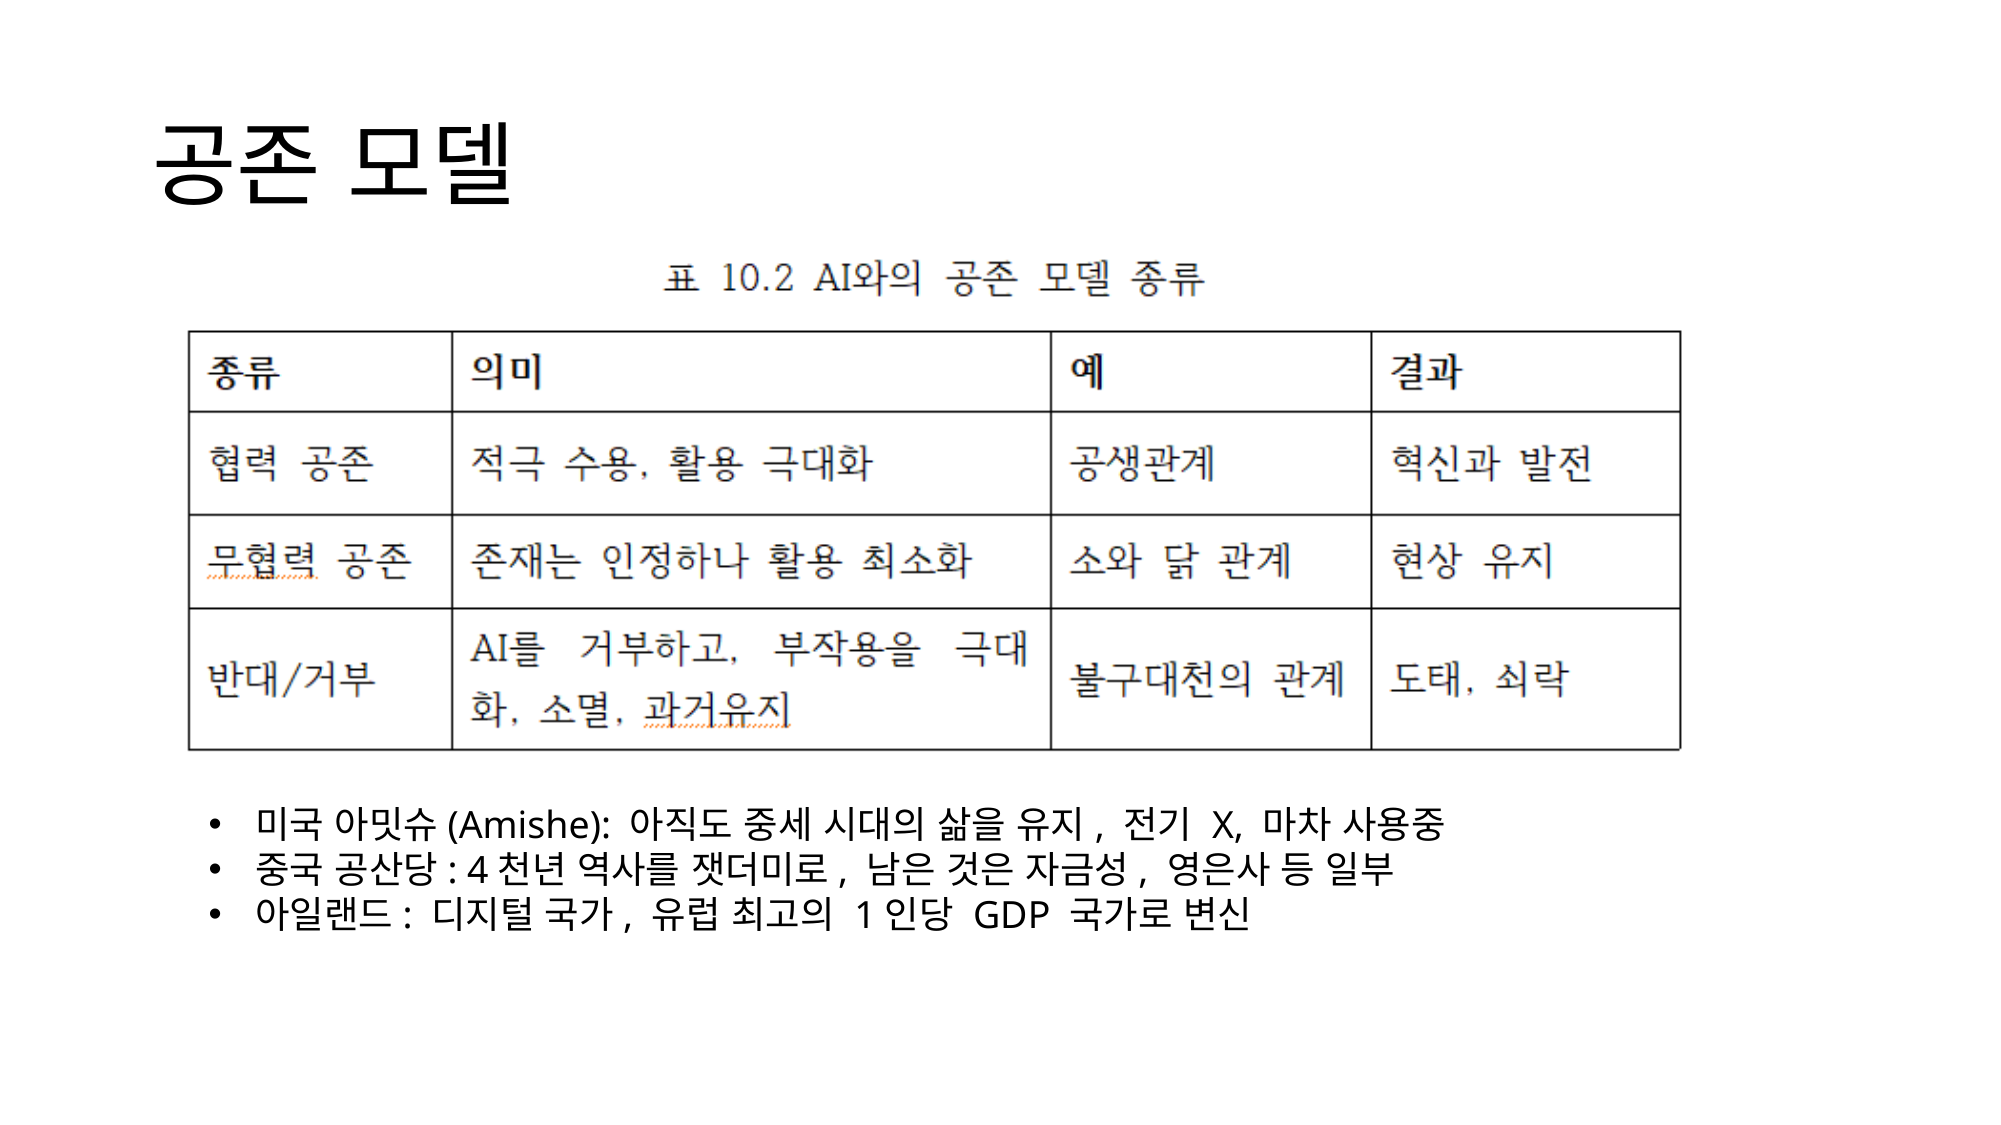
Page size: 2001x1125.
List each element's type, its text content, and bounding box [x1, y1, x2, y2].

title 공존 모델 [137, 59, 1863, 278]
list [137, 247, 1718, 776]
text_box 미국 아밋슈(Amishe): 아직도 중세 시대의 삶을 유지, 전기 X, 마차 사용중 중국 공산당: 4천년 역사를 잿더미로, 남은 것은 자금성, 영은사 등 일부 아일랜드: 디지털 국가, 유럽 최고의 1인당 GDP 국가로 변신 [193, 793, 1589, 944]
